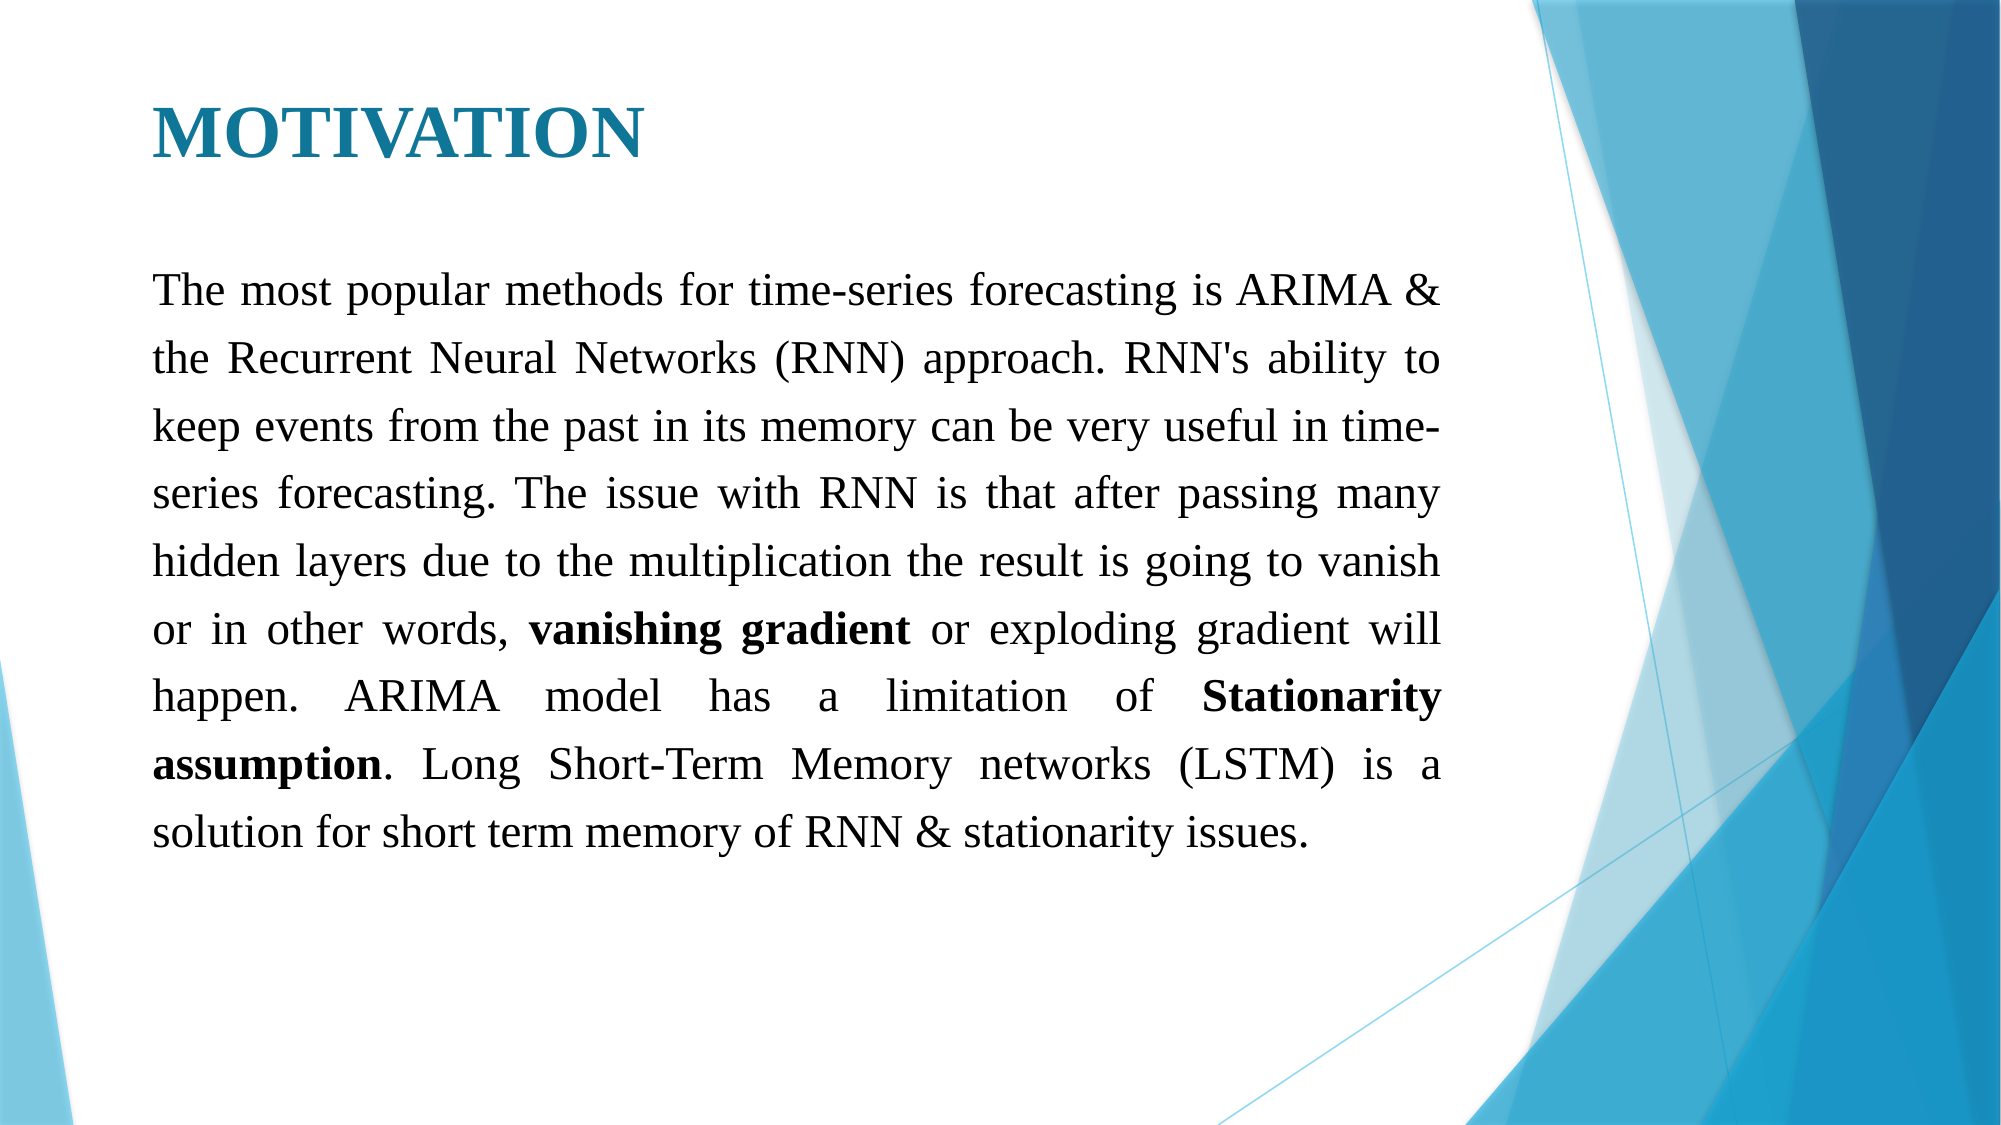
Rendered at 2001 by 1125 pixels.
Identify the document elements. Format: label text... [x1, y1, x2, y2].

list The most popular methods for time-series forecasting is ARIMA & the Recurrent Neural Networks (RNN) approach. RNN's ability to keep events from the past in its memory can be very useful in time-series forecasting. The issue with RNN is that after passing many hidden layers due to the multiplication the result is going to vanish or in other words, vanishing gradient or exploding gradient will happen. ARIMA model has a limitation of Stationarity assumption. Long Short-Term Memory networks (LSTM) is a solution for short term memory of RNN & stationarity issues. [137, 239, 1458, 886]
title MOTIVATION [137, 75, 1863, 293]
